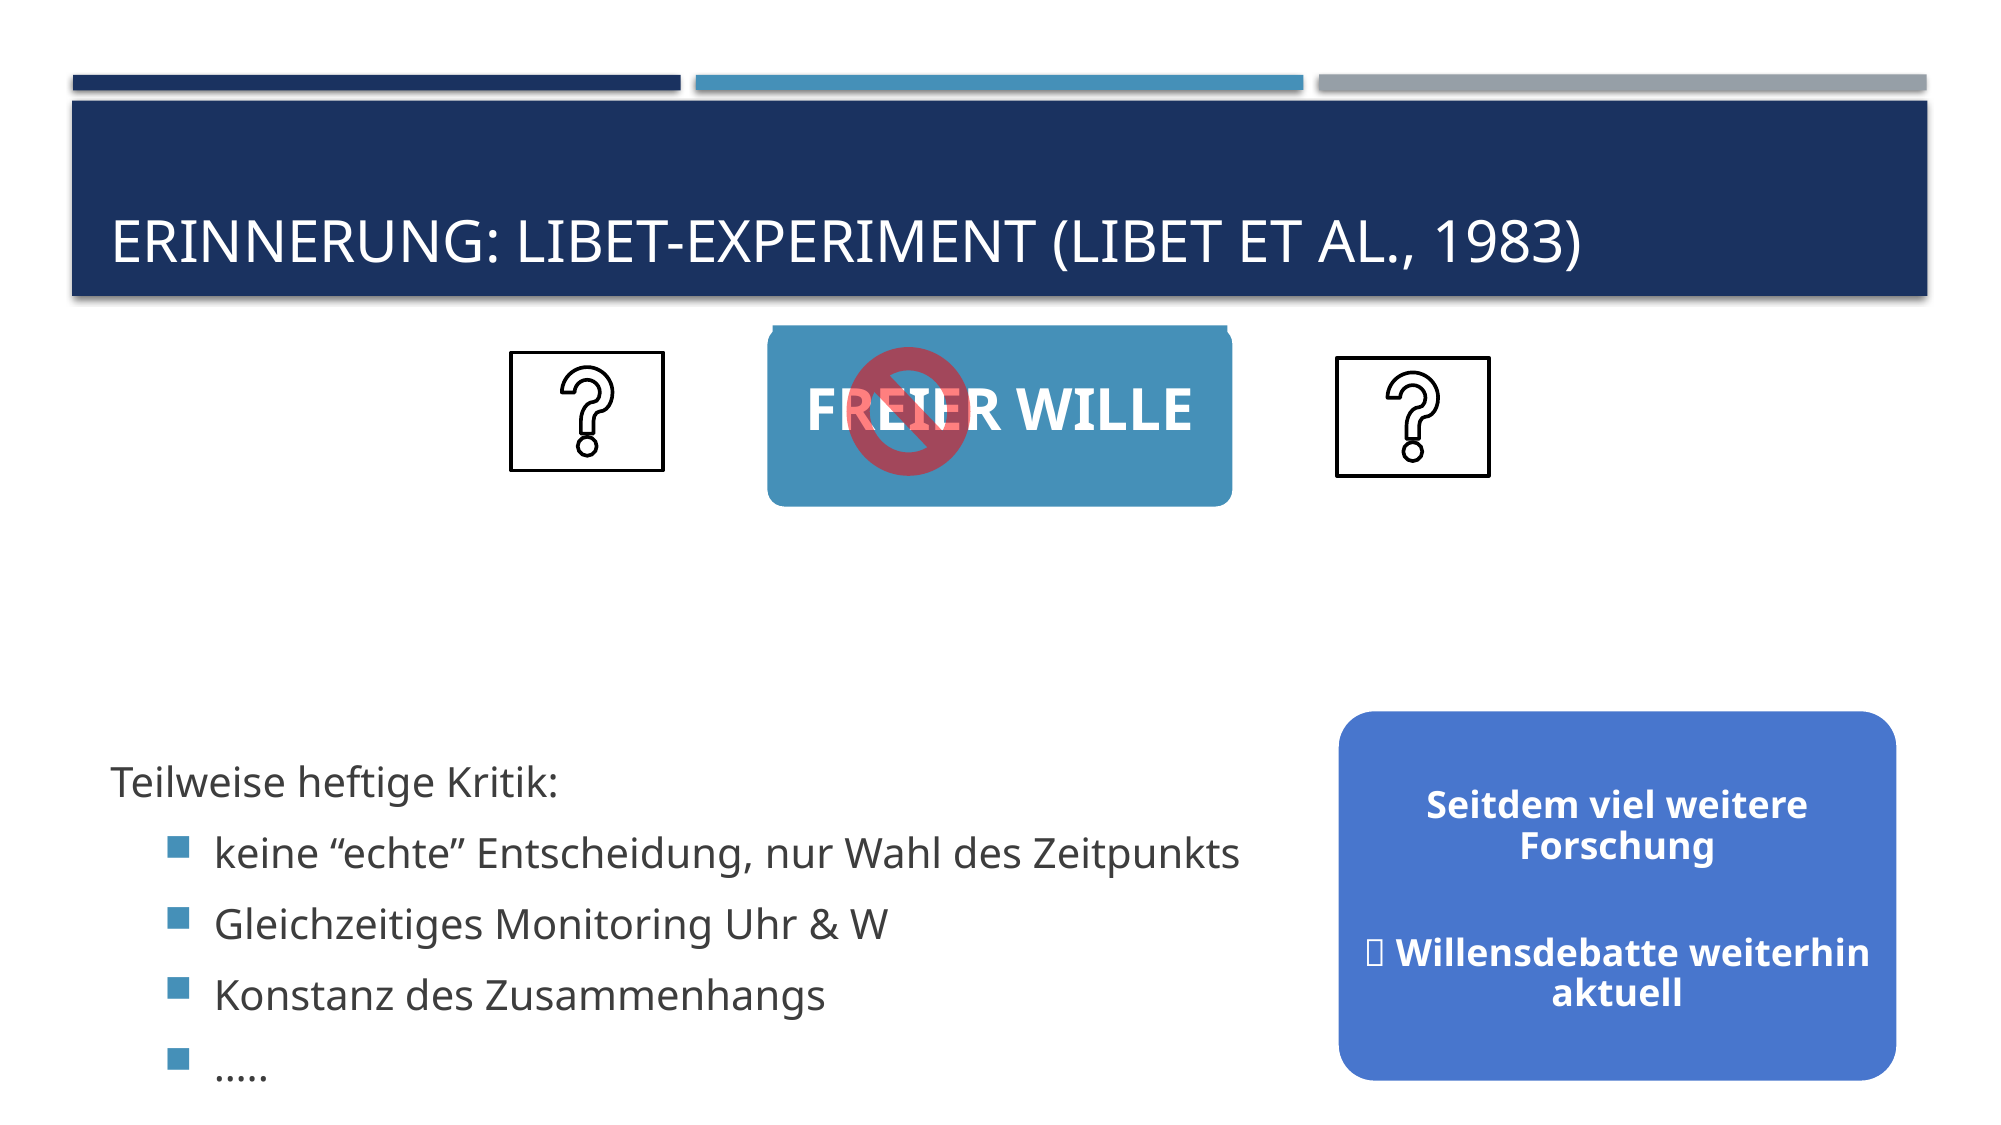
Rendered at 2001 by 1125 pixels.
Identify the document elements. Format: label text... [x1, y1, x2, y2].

text_box [1335, 356, 1491, 478]
text_box [509, 351, 665, 472]
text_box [765, 324, 1235, 509]
title Erinnerung: Libet-Experiment (Libet et al., 1983) [95, 115, 1905, 282]
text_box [1336, 708, 1899, 1083]
list Teilweise heftige Kritik: keine “echte” Entscheidung, nur Wahl des Zeitpunkts Gleichzeitiges Monitoring Uhr & W Konstanz des Zusammenhangs ….. [95, 357, 1905, 1125]
